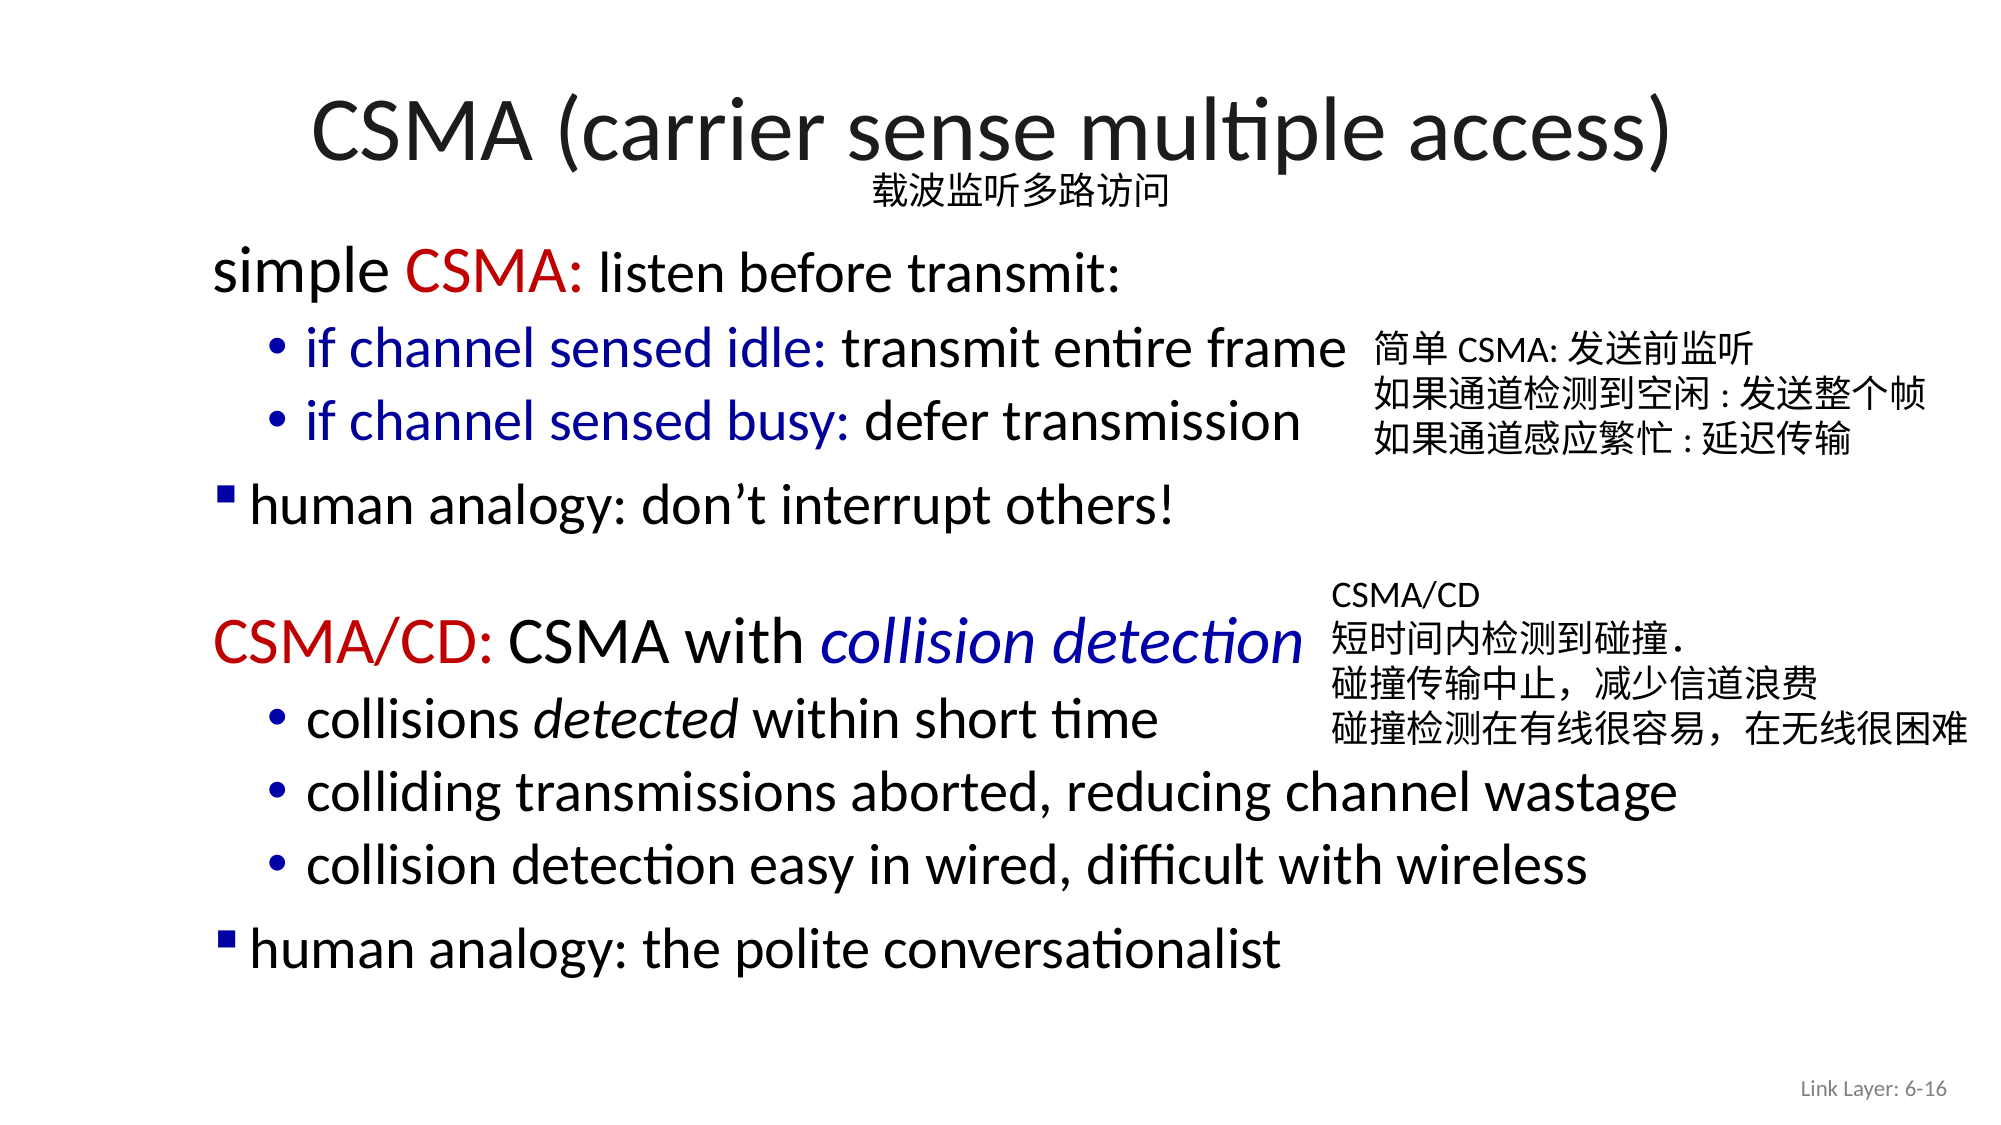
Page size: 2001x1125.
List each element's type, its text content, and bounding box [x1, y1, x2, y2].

text_box simple CSMA: listen before transmit: if channel sensed idle: transmit entire frame if channel sensed busy: defer transmission human analogy: don’t interrupt others! [176, 227, 1866, 592]
text_box CSMA/CD: CSMA with collision detection collisions detected within short time colliding transmissions aborted, reducing channel wastage collision detection easy in wired, difficult with wireless human analogy: the polite conversationalist [176, 598, 1844, 1035]
title CSMA (carrier sense multiple access) [131, 57, 1857, 205]
text_box CSMA/CD 短时间内检测到碰撞． 碰撞传输中止，减少信道浪费 碰撞检测在有线很容易，在无线很困难 [1316, 562, 2000, 757]
slide_number Link Layer: 6- [1512, 1056, 1963, 1117]
text_box 载波监听多路访问 [856, 159, 1221, 220]
text_box 简单CSMA:发送前监听 如果通道检测到空闲:发送整个帧 如果通道感应繁忙:延迟传输 [1359, 317, 1963, 468]
